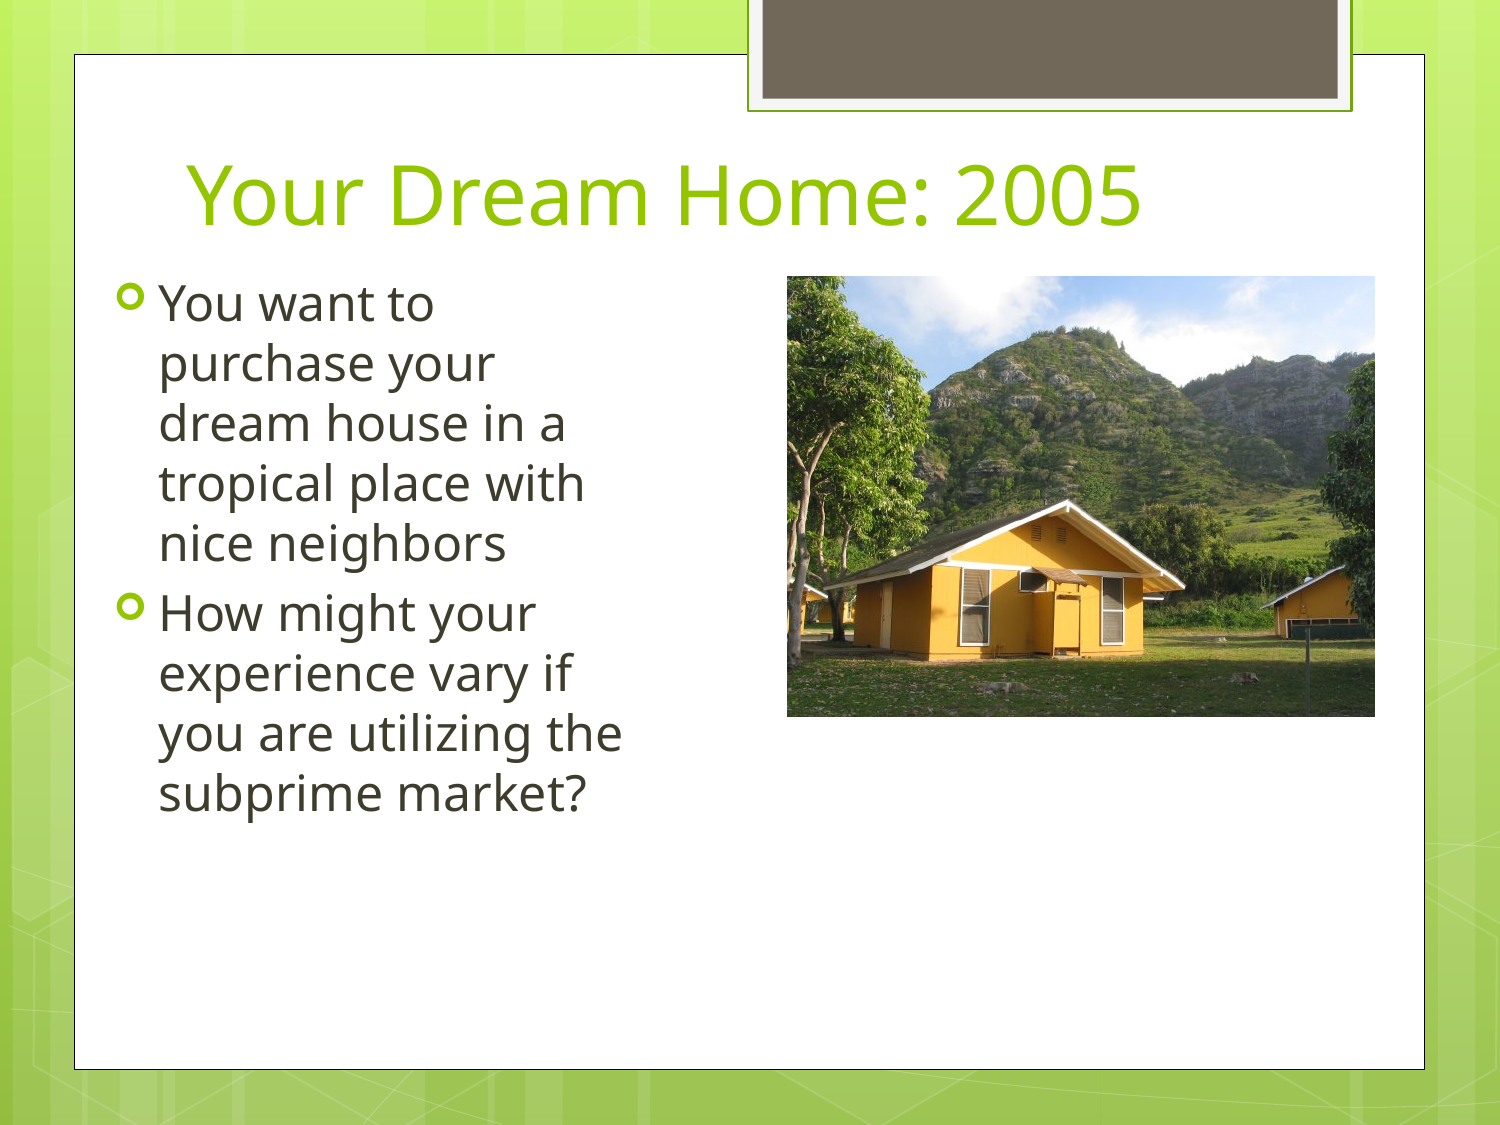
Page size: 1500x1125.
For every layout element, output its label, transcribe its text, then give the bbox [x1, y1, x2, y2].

picture [787, 276, 1376, 718]
list You want to purchase your dream house in a tropical place with nice neighbors How might your experience vary if you are utilizing the subprime market? [87, 264, 675, 1007]
title Your Dream Home: 2005 [171, 99, 1324, 250]
